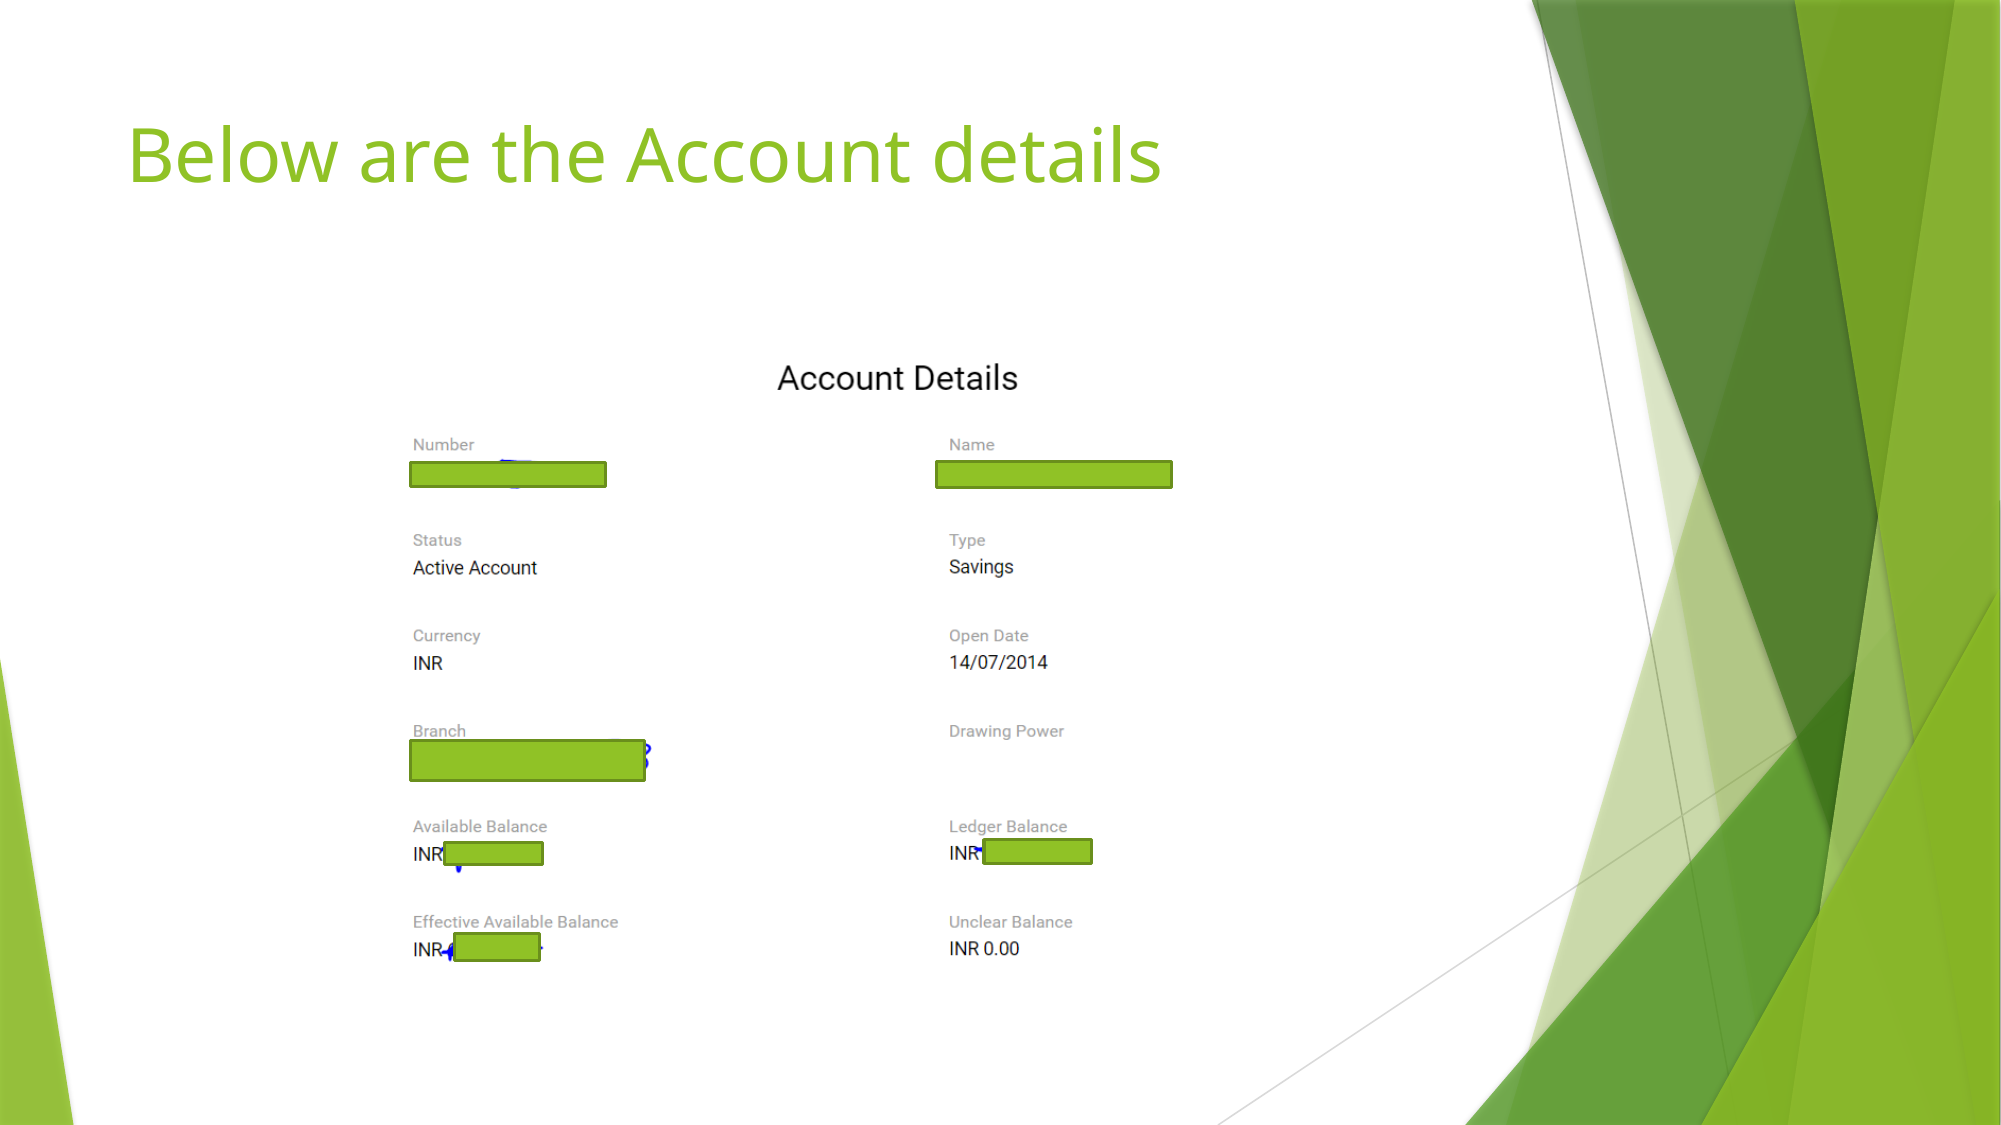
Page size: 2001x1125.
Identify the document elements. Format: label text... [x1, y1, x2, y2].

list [292, 338, 1226, 1057]
title Below are the Account details [111, 99, 1522, 317]
